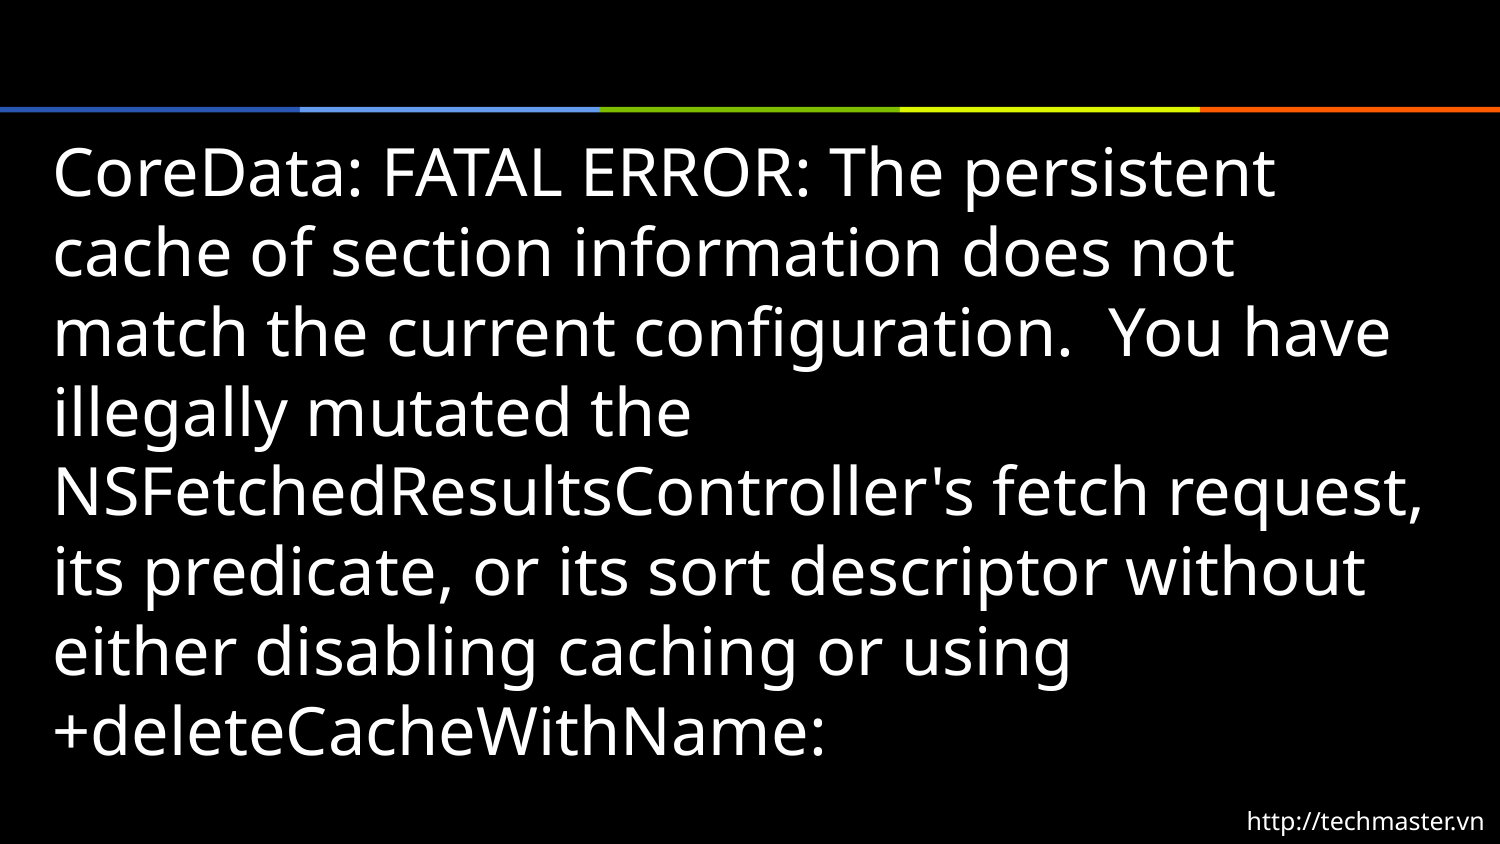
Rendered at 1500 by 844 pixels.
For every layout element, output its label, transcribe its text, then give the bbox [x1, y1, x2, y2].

list CoreData: FATAL ERROR: The persistent cache of section information does not match the current configuration. You have illegally mutated the NSFetchedResultsController's fetch request, its predicate, or its sort descriptor without either disabling caching or using +deleteCacheWithName: [37, 121, 1463, 799]
